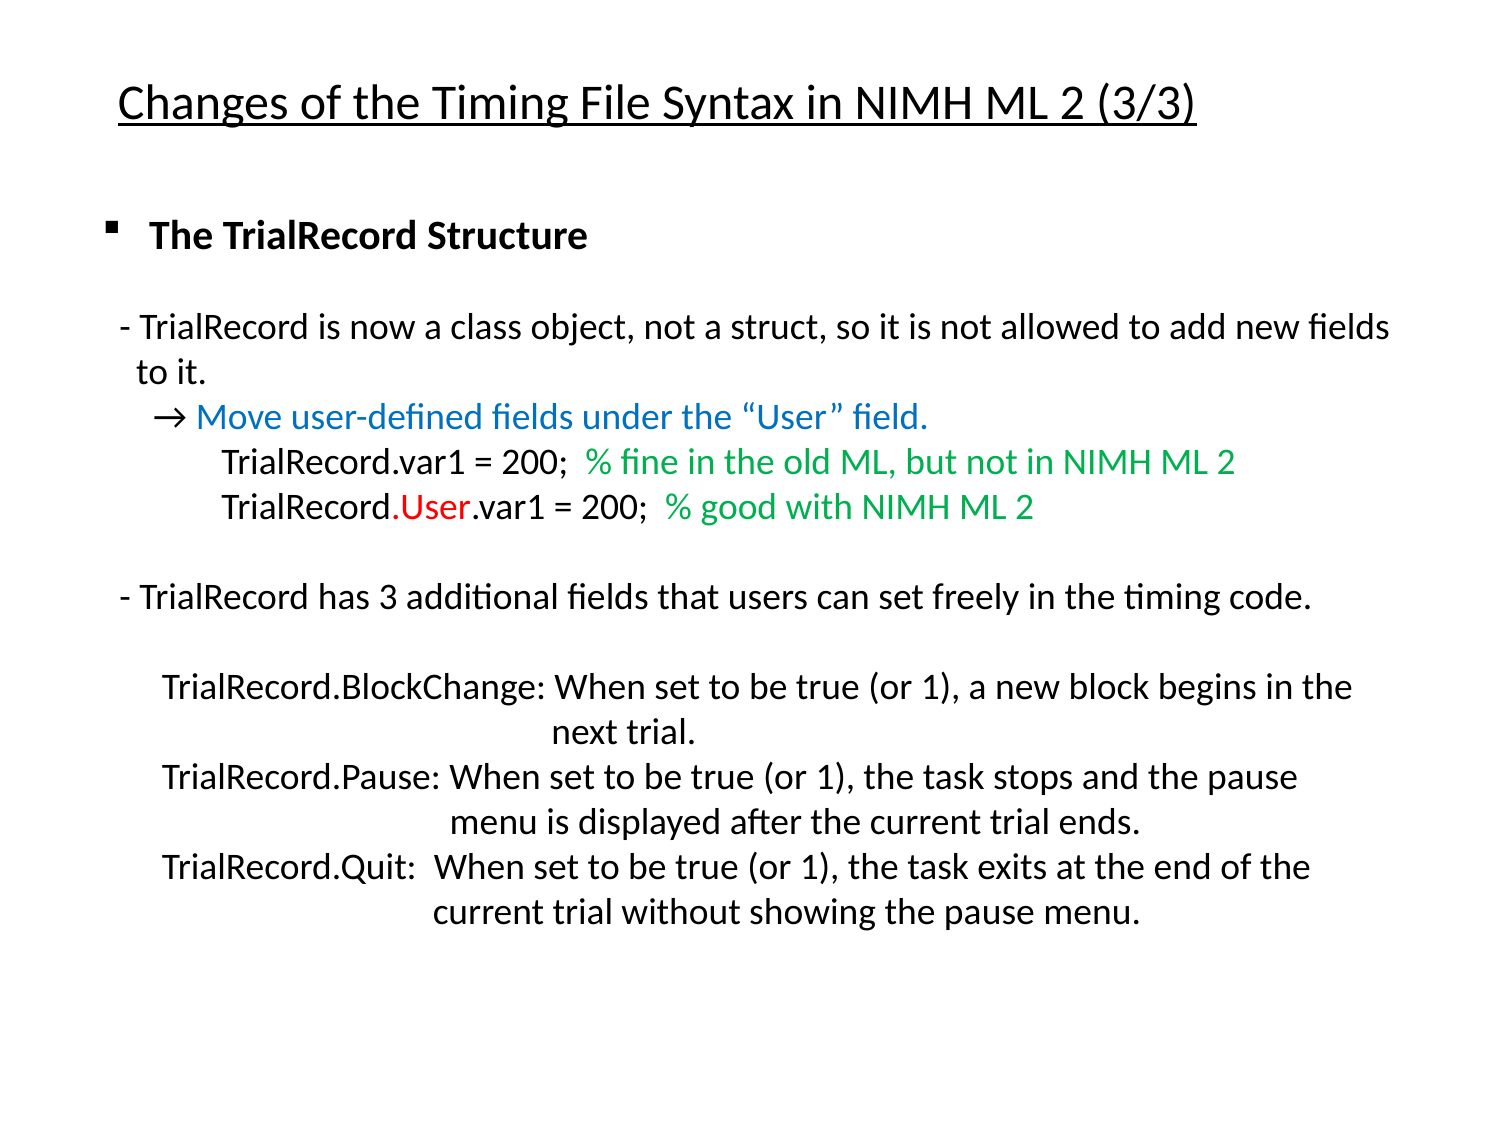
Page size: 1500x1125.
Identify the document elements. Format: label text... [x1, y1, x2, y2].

text_box The TrialRecord Structure - TrialRecord is now a class object, not a struct, so it is not allowed to add new fields to it. → Move user-defined fields under the “User” field. TrialRecord.var1 = 200; % fine in the old ML, but not in NIMH ML 2 TrialRecord.User.var1 = 200; % good with NIMH ML 2 - TrialRecord has 3 additional fields that users can set freely in the timing code. TrialRecord.BlockChange: When set to be true (or 1), a new block begins in the next trial. TrialRecord.Pause: When set to be true (or 1), the task stops and the pause menu is displayed after the current trial ends. TrialRecord.Quit: When set to be true (or 1), the task exits at the end of the current trial without showing the pause menu. [87, 200, 1413, 940]
text_box Changes of the Timing File Syntax in NIMH ML 2 (3/3) [103, 62, 1212, 138]
